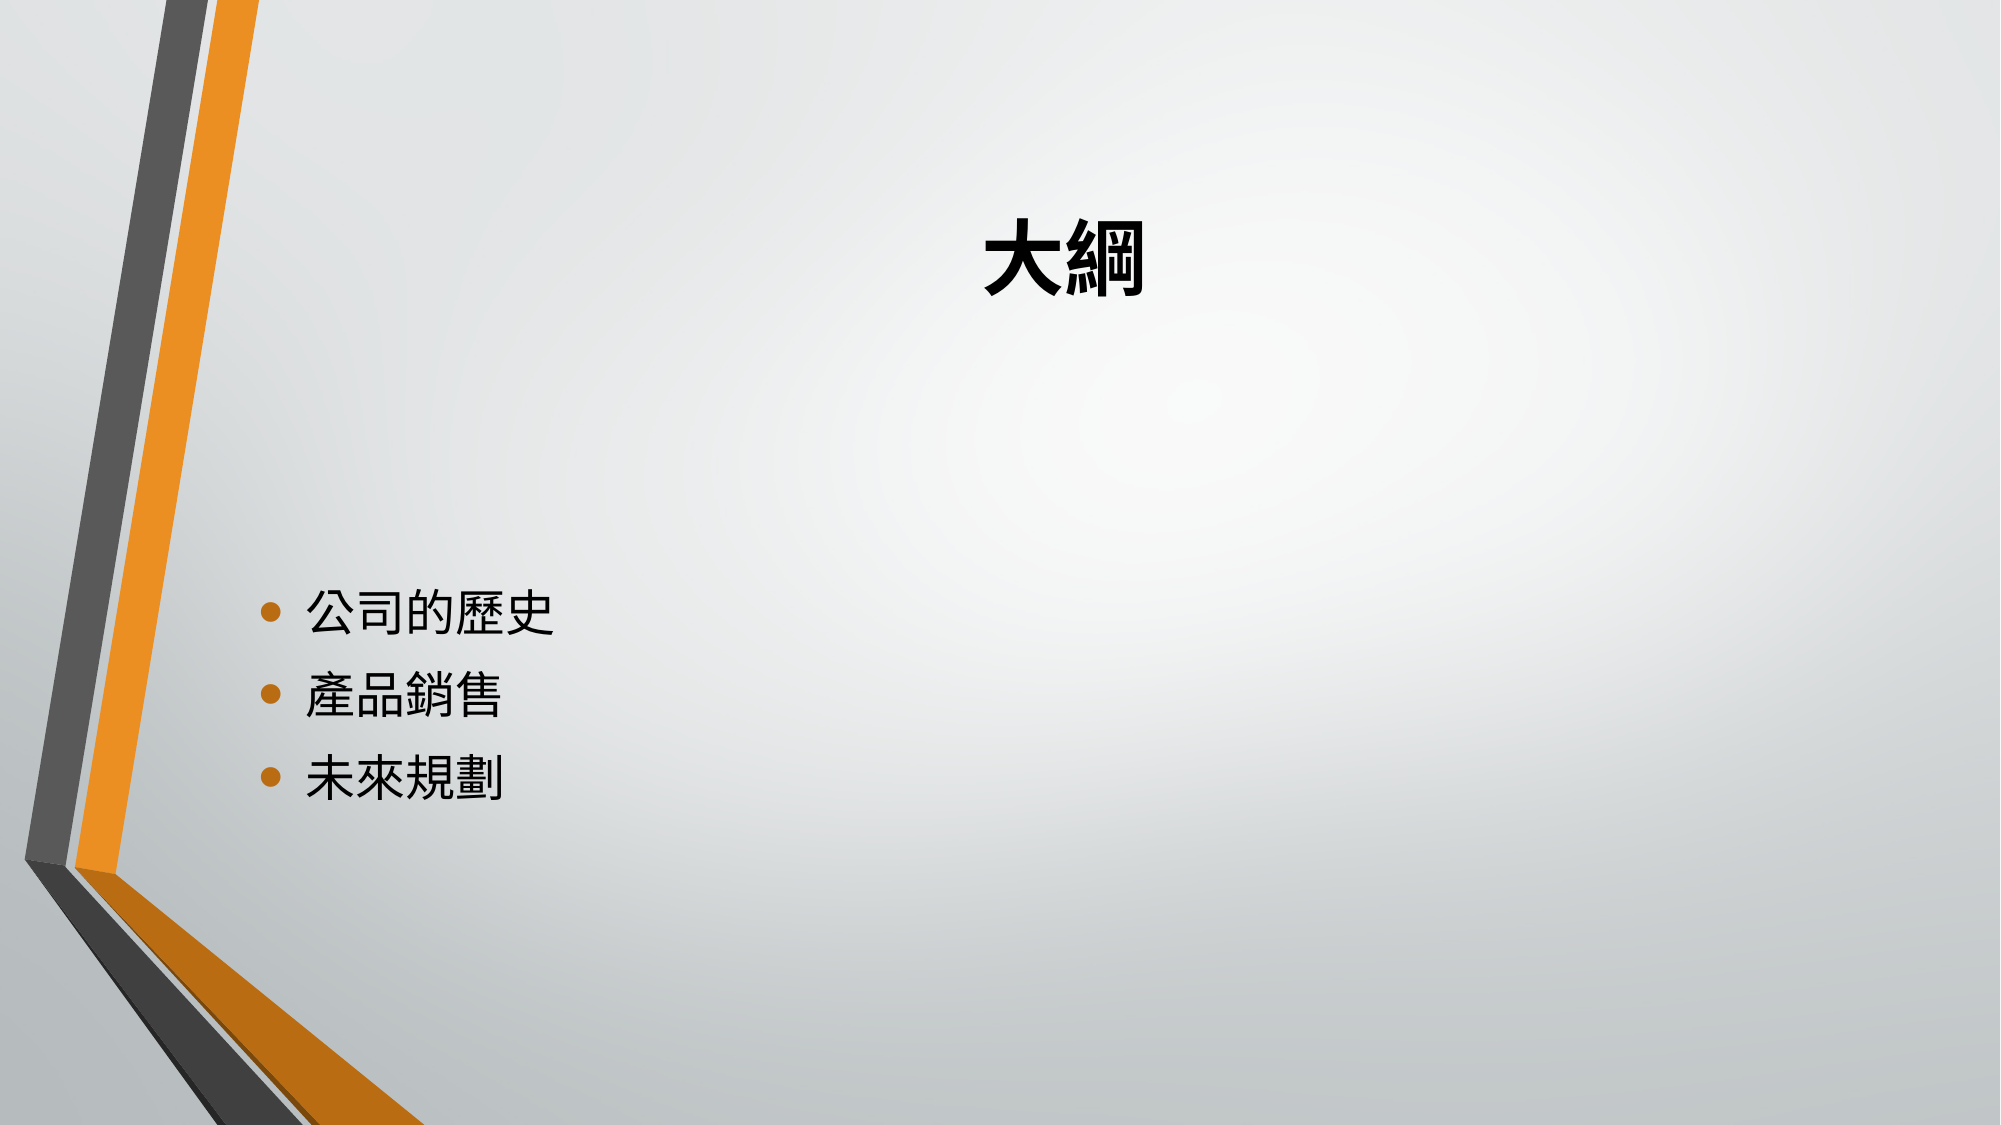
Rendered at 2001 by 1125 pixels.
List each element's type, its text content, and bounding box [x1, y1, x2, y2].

title 大綱 [243, 112, 1887, 400]
list 公司的歷史 產品銷售 未來規劃 [243, 437, 1887, 950]
